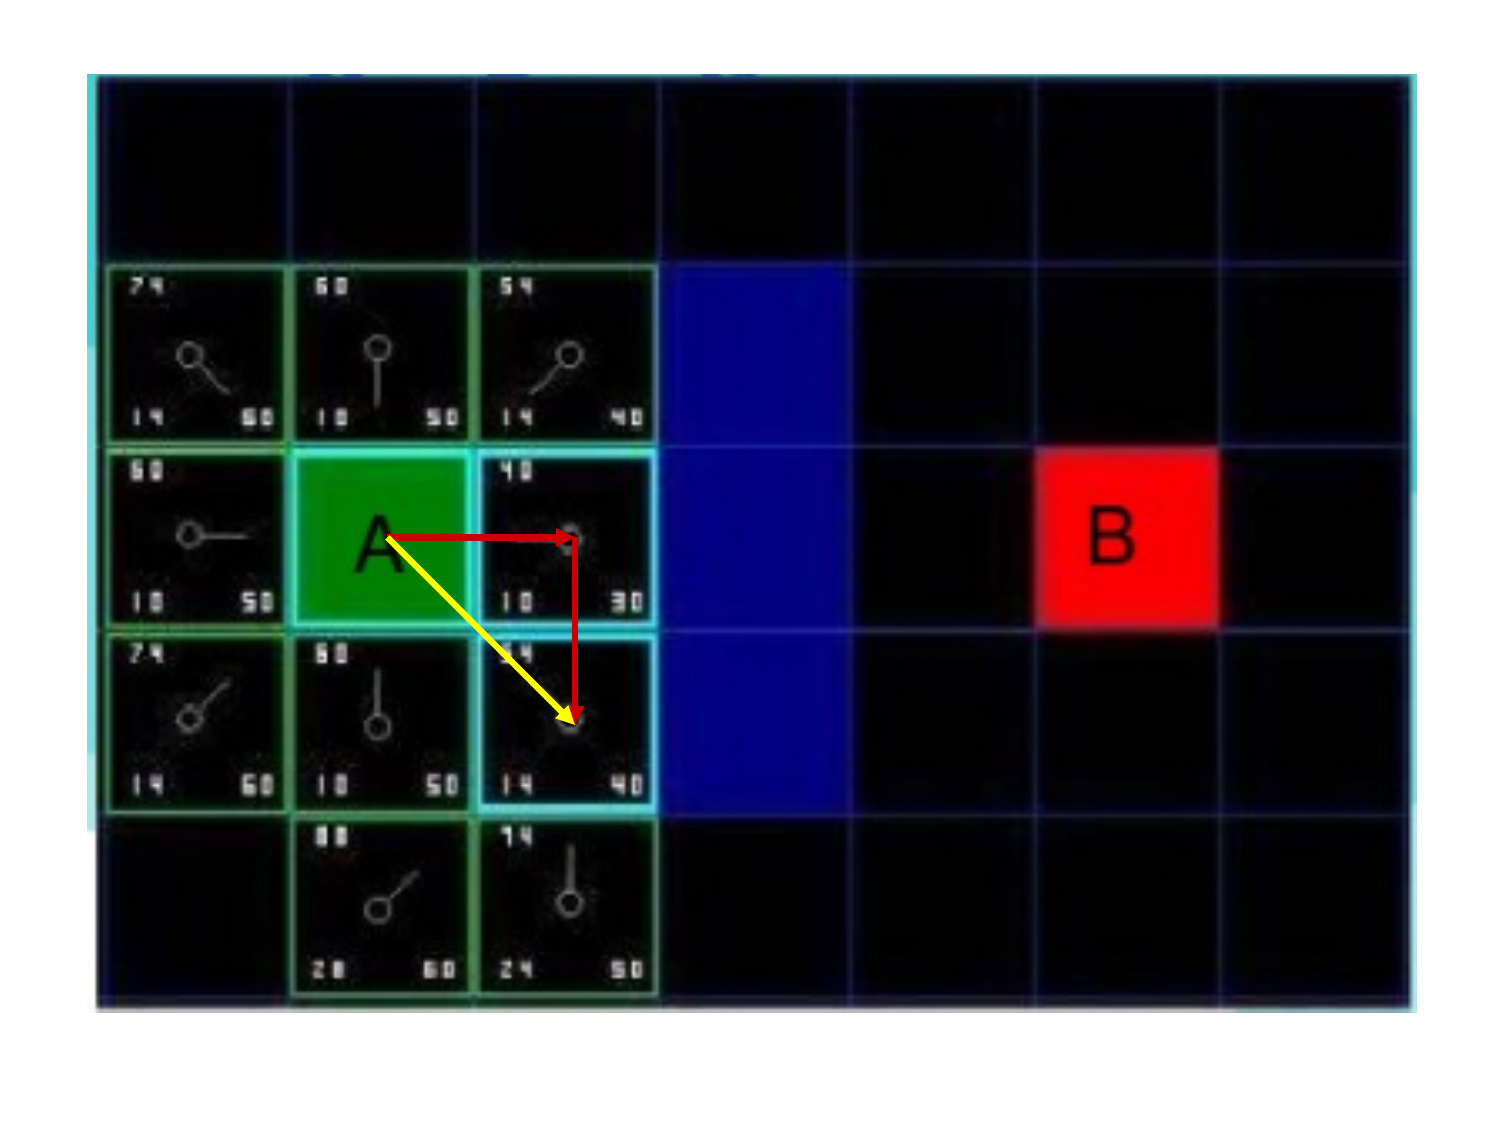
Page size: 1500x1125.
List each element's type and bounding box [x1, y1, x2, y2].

text_box [387, 537, 575, 725]
picture [87, 74, 1417, 1013]
